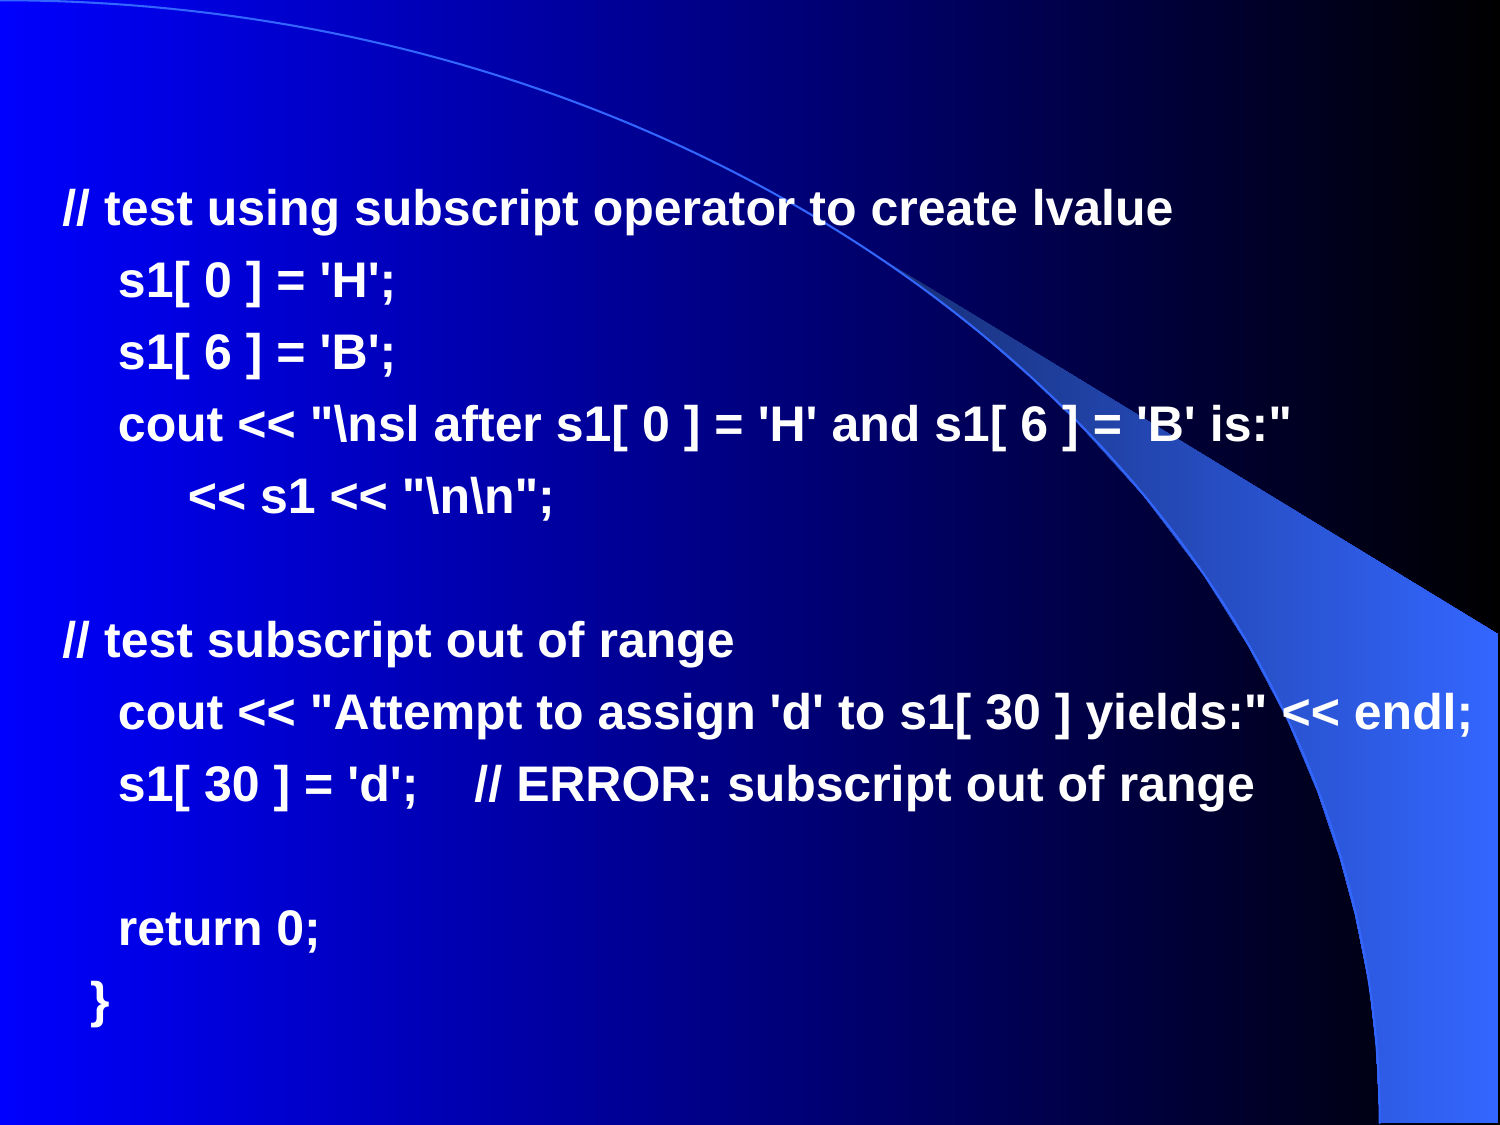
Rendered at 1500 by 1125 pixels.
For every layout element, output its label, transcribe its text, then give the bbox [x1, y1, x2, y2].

text_box // test using subscript operator to create lvalue s1[ 0 ] = 'H'; s1[ 6 ] = 'B'; cout << "\nsl after s1[ 0 ] = 'H' and s1[ 6 ] = 'B' is:" << s1 << "\n\n"; // test subscript out of range cout << "Attempt to assign 'd' to s1[ 30 ] yields:" << endl; s1[ 30 ] = 'd'; // ERROR: subscript out of range return 0; } [47, 155, 1490, 1035]
